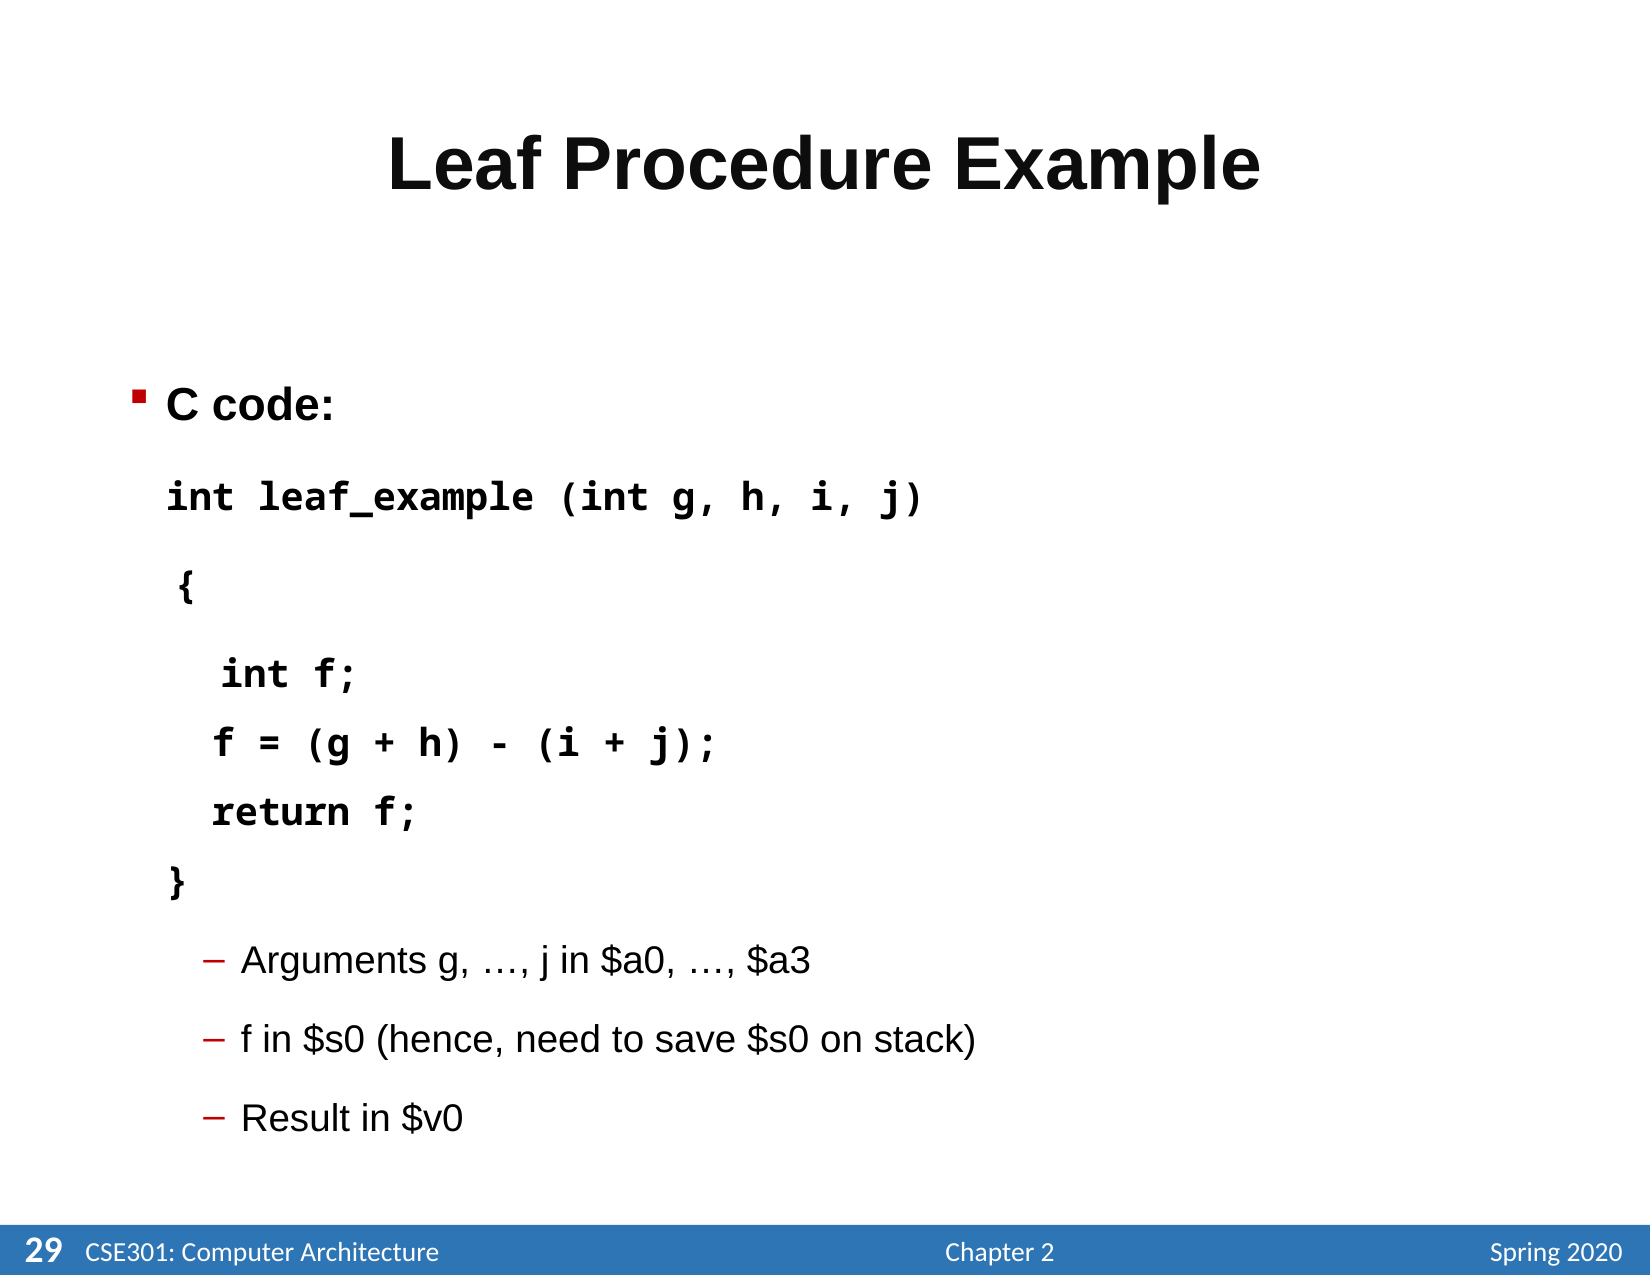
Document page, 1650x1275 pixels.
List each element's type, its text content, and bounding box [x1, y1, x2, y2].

list C code: int leaf_example (int g, h, i, j) { int f; f = (g + h) - (i + j); return f; } Arguments g, …, j in $a0, …, $a3 f in $s0 (hence, need to save $s0 on stack) Result in $v0 [113, 339, 1537, 1149]
title Leaf Procedure Example [113, 67, 1537, 263]
